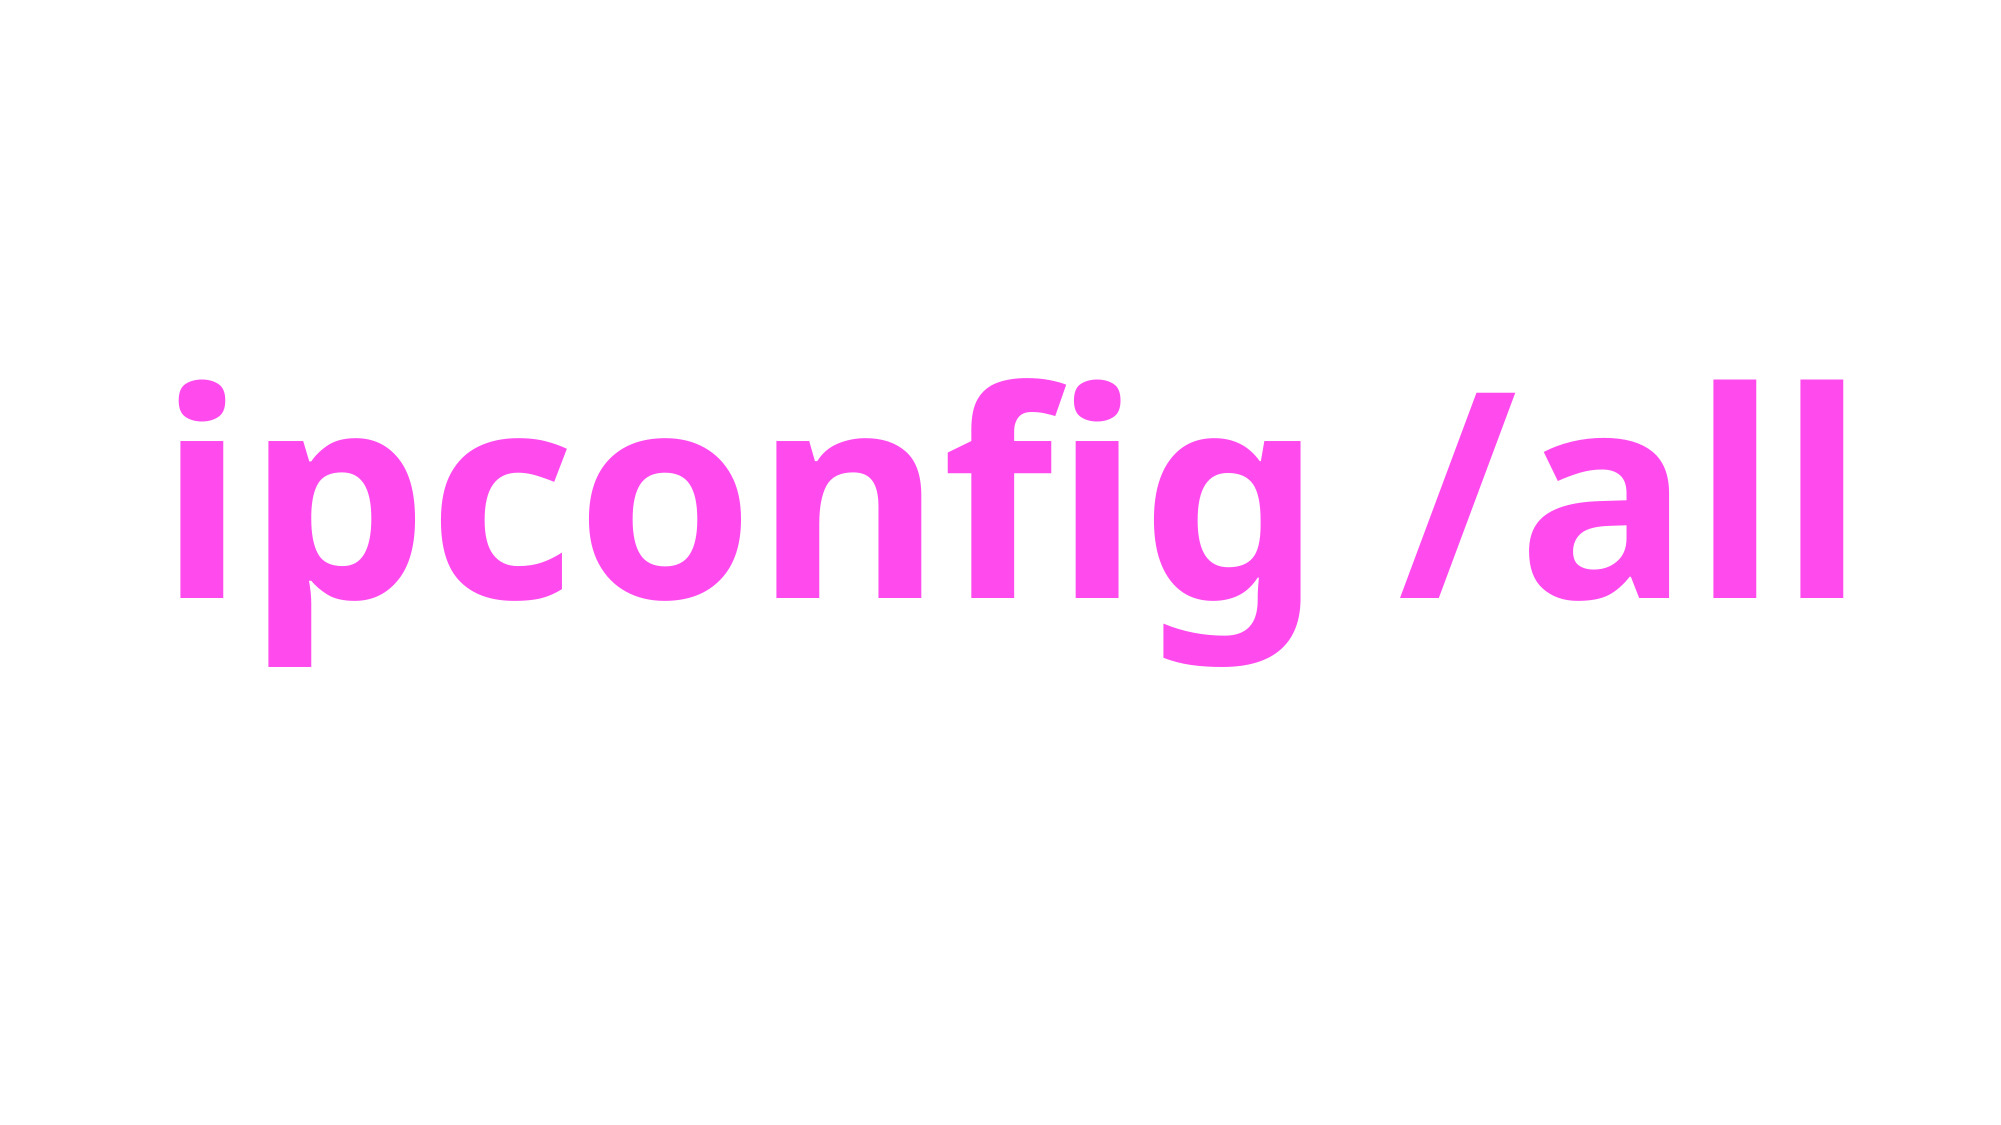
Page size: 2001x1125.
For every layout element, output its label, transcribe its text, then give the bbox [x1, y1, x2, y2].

text_box ipconfig /all [143, 303, 1882, 664]
